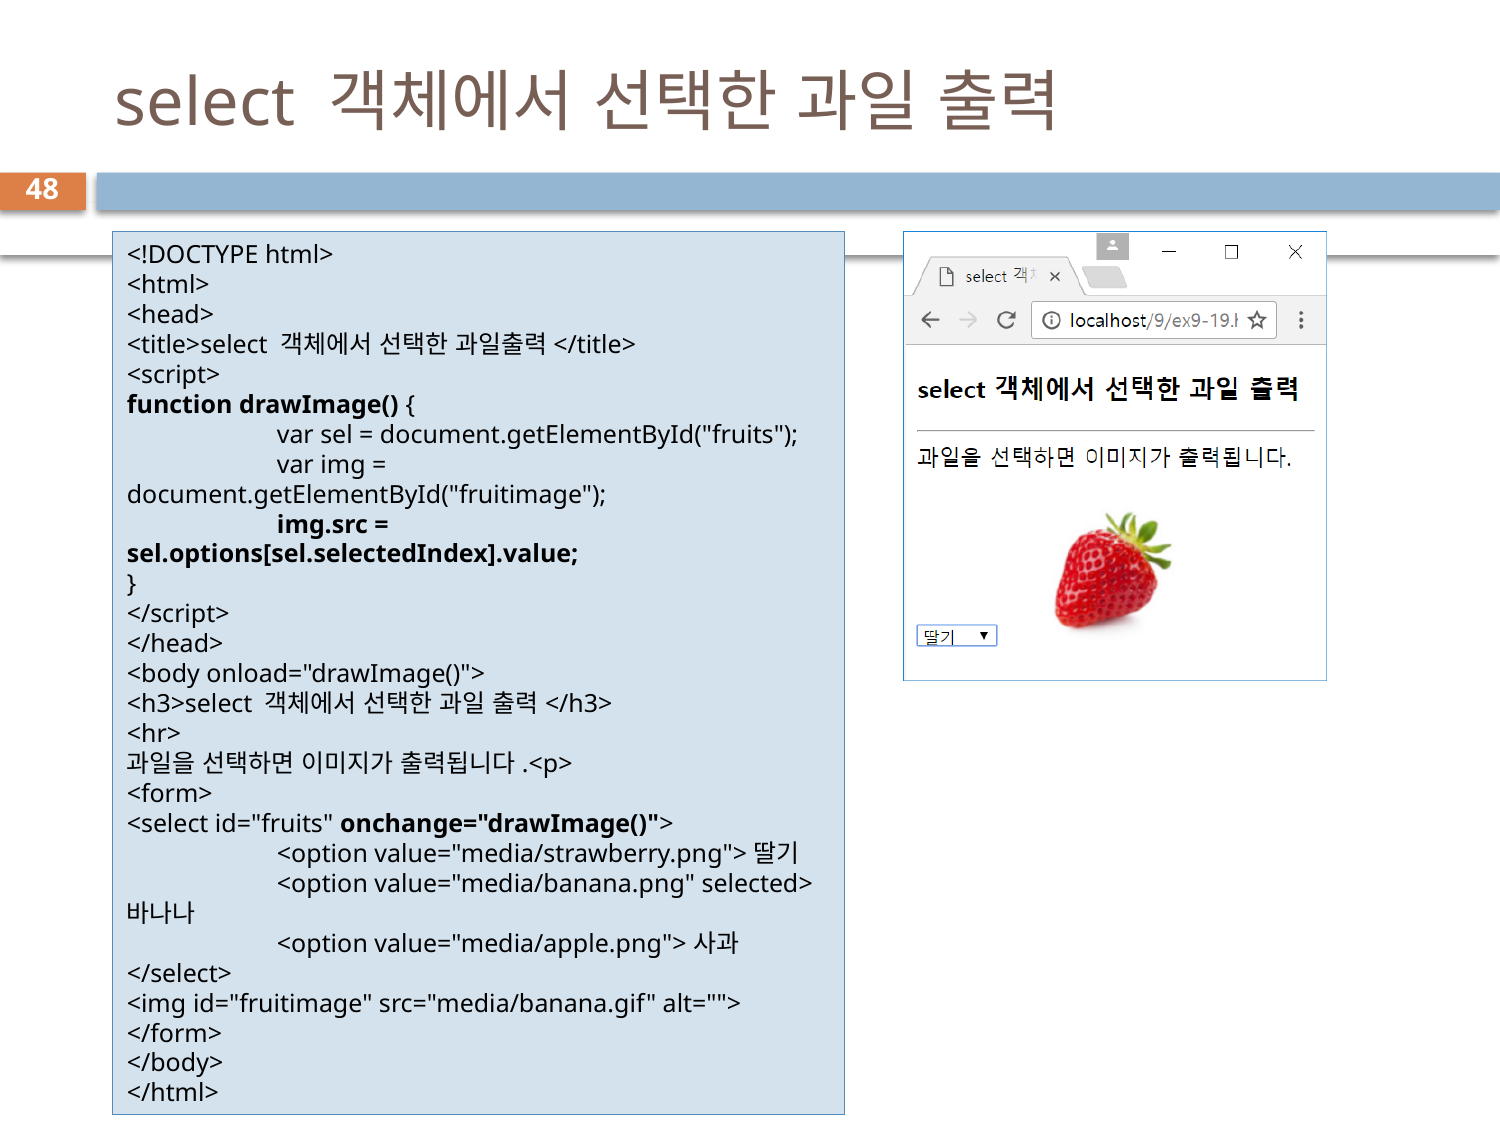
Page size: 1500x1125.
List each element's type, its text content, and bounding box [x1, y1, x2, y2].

picture [903, 231, 1327, 681]
text_box <!DOCTYPE html> <html> <head> <title>select 객체에서 선택한 과일출력</title> <script> function drawImage() { var sel = document.getElementById("fruits"); var img = document.getElementById("fruitimage"); img.src = sel.options[sel.selectedIndex].value; } </script> </head> <body onload="drawImage()"> <h3>select 객체에서 선택한 과일 출력</h3> <hr> 과일을 선택하면 이미지가 출력됩니다.<p> <form> <select id="fruits" onchange="drawImage()"> <option value="media/strawberry.png">딸기 <option value="media/banana.png" selected>바나나 <option value="media/apple.png">사과 </select> <img id="fruitimage" src="media/banana.gif" alt=""> </form> </body> </html> [112, 231, 845, 1115]
title select 객체에서 선택한 과일 출력 [99, 37, 1438, 161]
slide_number 48 [0, 170, 87, 211]
